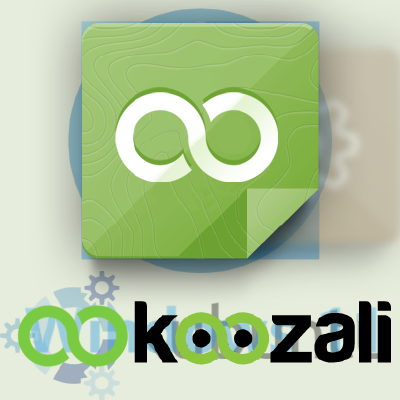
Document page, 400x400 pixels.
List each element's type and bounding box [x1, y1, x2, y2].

text_box [0, 0, 400, 400]
